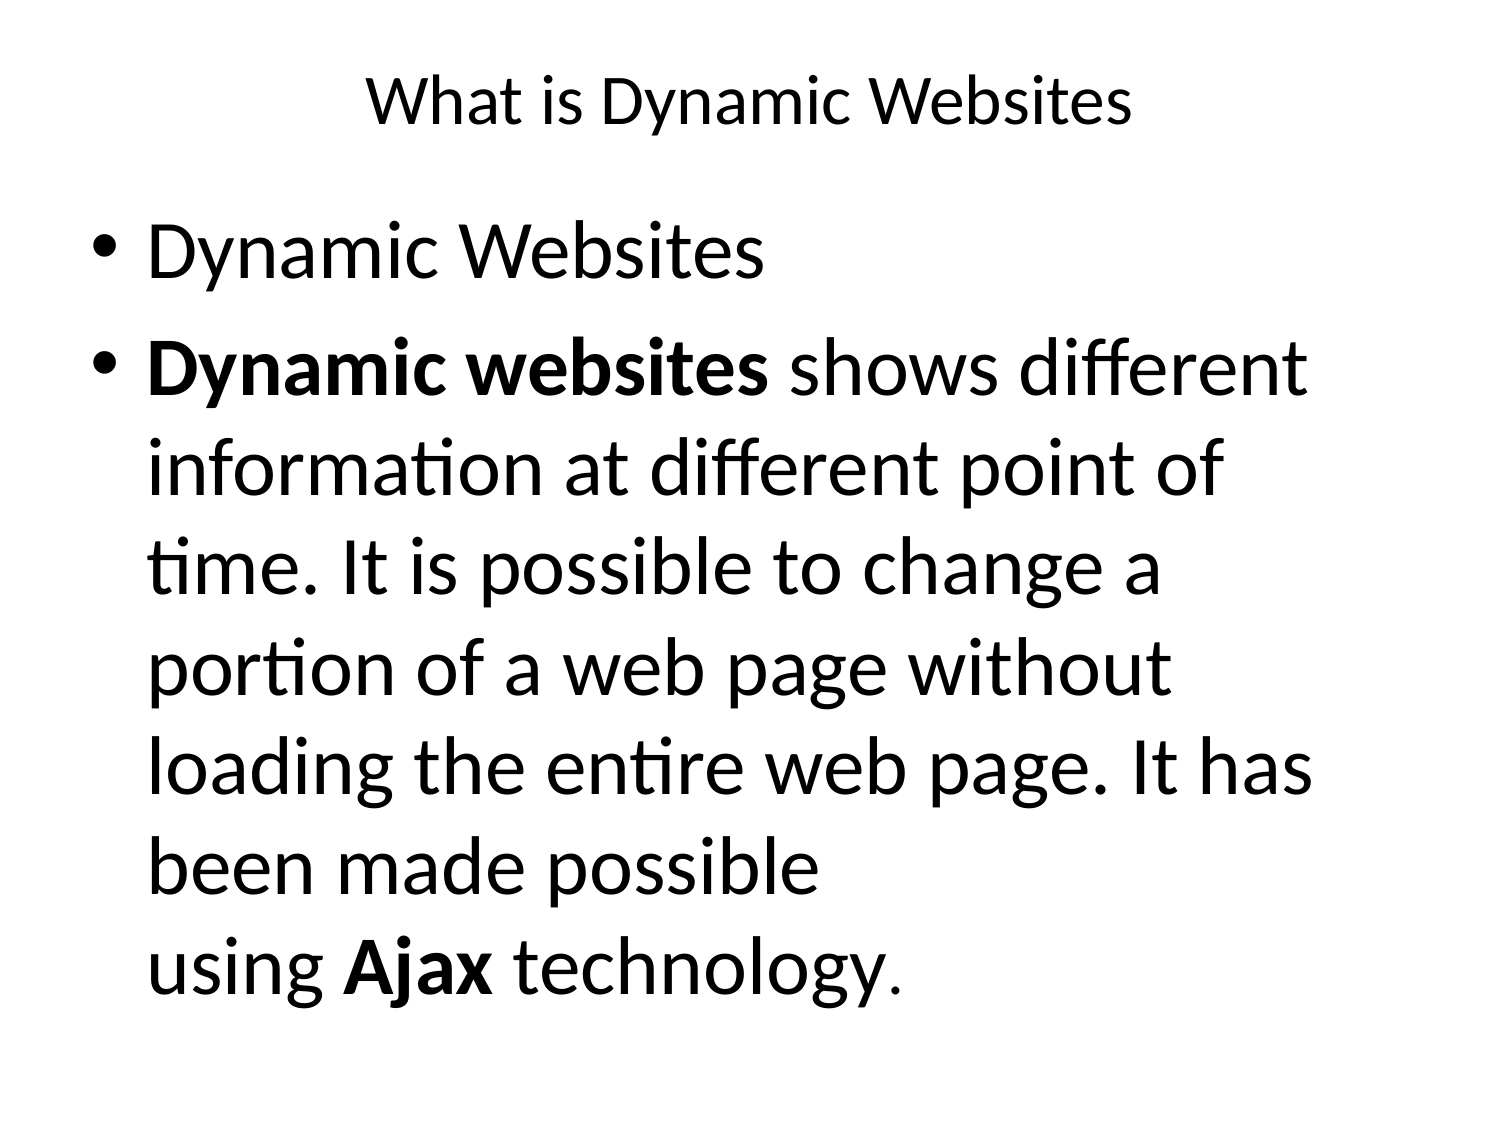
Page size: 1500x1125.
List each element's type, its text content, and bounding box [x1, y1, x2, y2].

list Dynamic Websites Dynamic websites shows different information at different point of time. It is possible to change a portion of a web page without loading the entire web page. It has been made possible using Ajax technology. [75, 187, 1425, 1088]
title What is Dynamic Websites [75, 45, 1425, 187]
